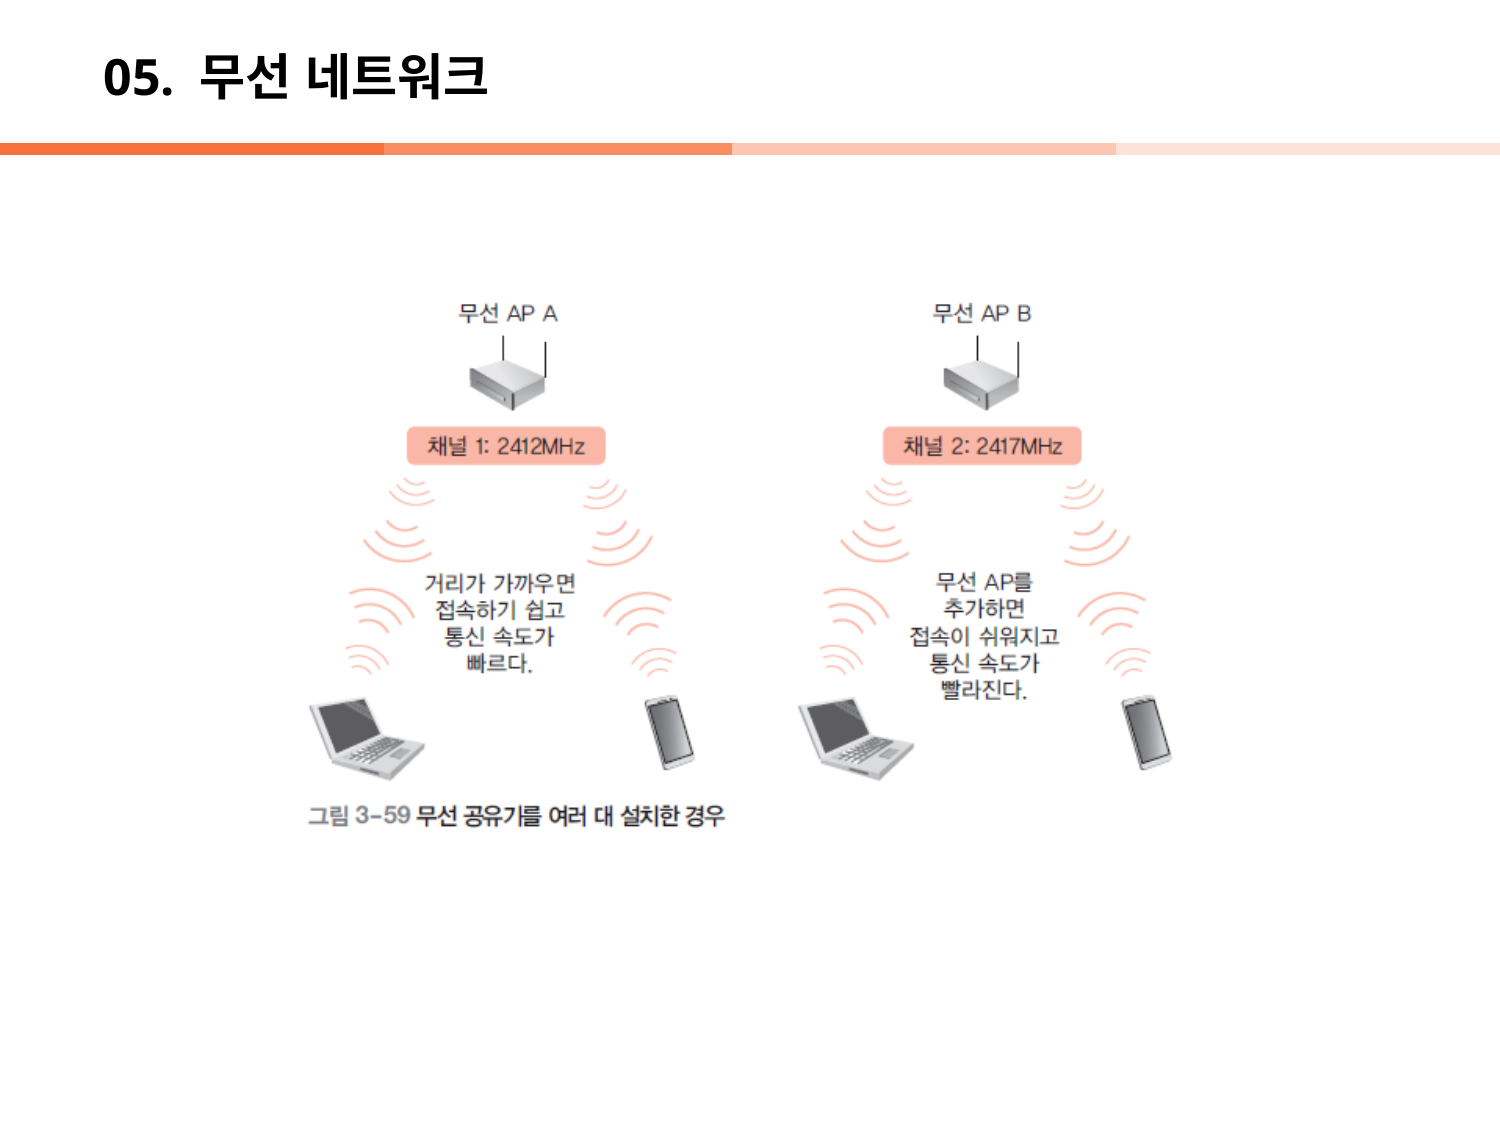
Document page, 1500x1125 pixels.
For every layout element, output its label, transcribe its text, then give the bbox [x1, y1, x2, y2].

picture [296, 288, 1204, 837]
title 05. 무선 네트워크 [88, 30, 1330, 121]
